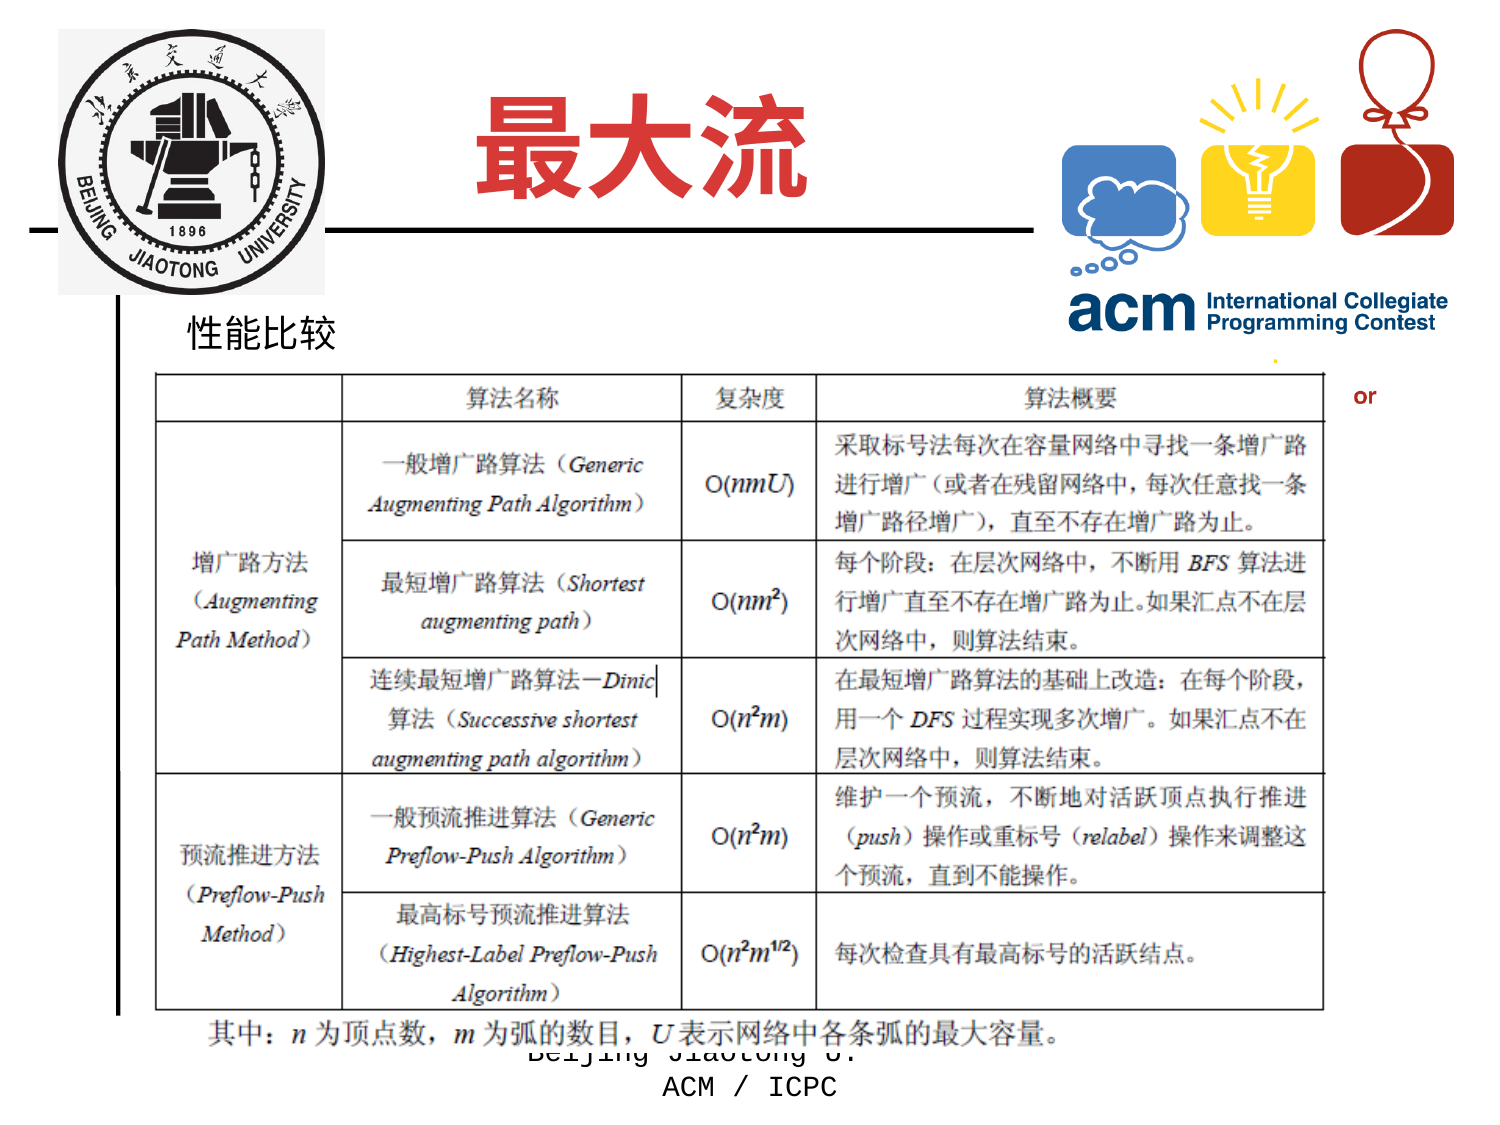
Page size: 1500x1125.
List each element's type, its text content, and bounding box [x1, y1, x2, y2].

picture [58, 29, 325, 295]
picture [146, 362, 1354, 1053]
text_box 最大流 [457, 69, 825, 220]
text_box [112, 349, 172, 591]
picture [1062, 29, 1454, 414]
text_box 性能比较 [172, 302, 352, 361]
text_box [352, 349, 1388, 591]
